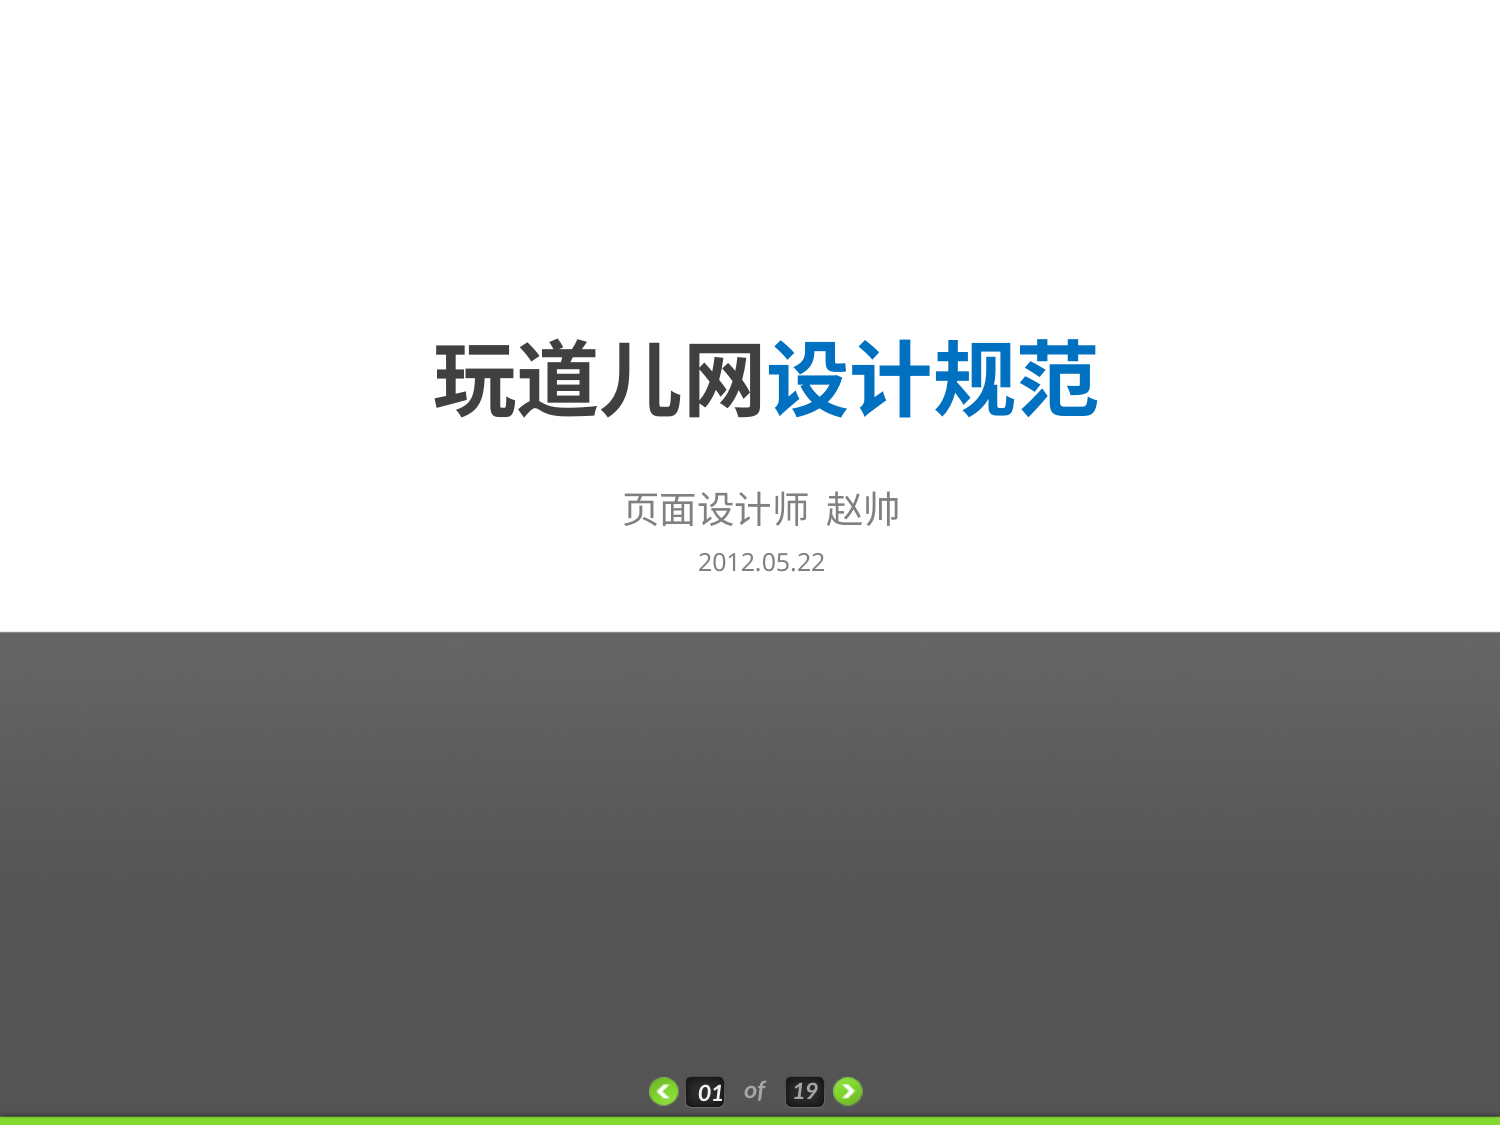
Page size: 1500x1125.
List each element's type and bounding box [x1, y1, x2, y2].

text_box [648, 1065, 864, 1115]
picture [0, 0, 1500, 1125]
